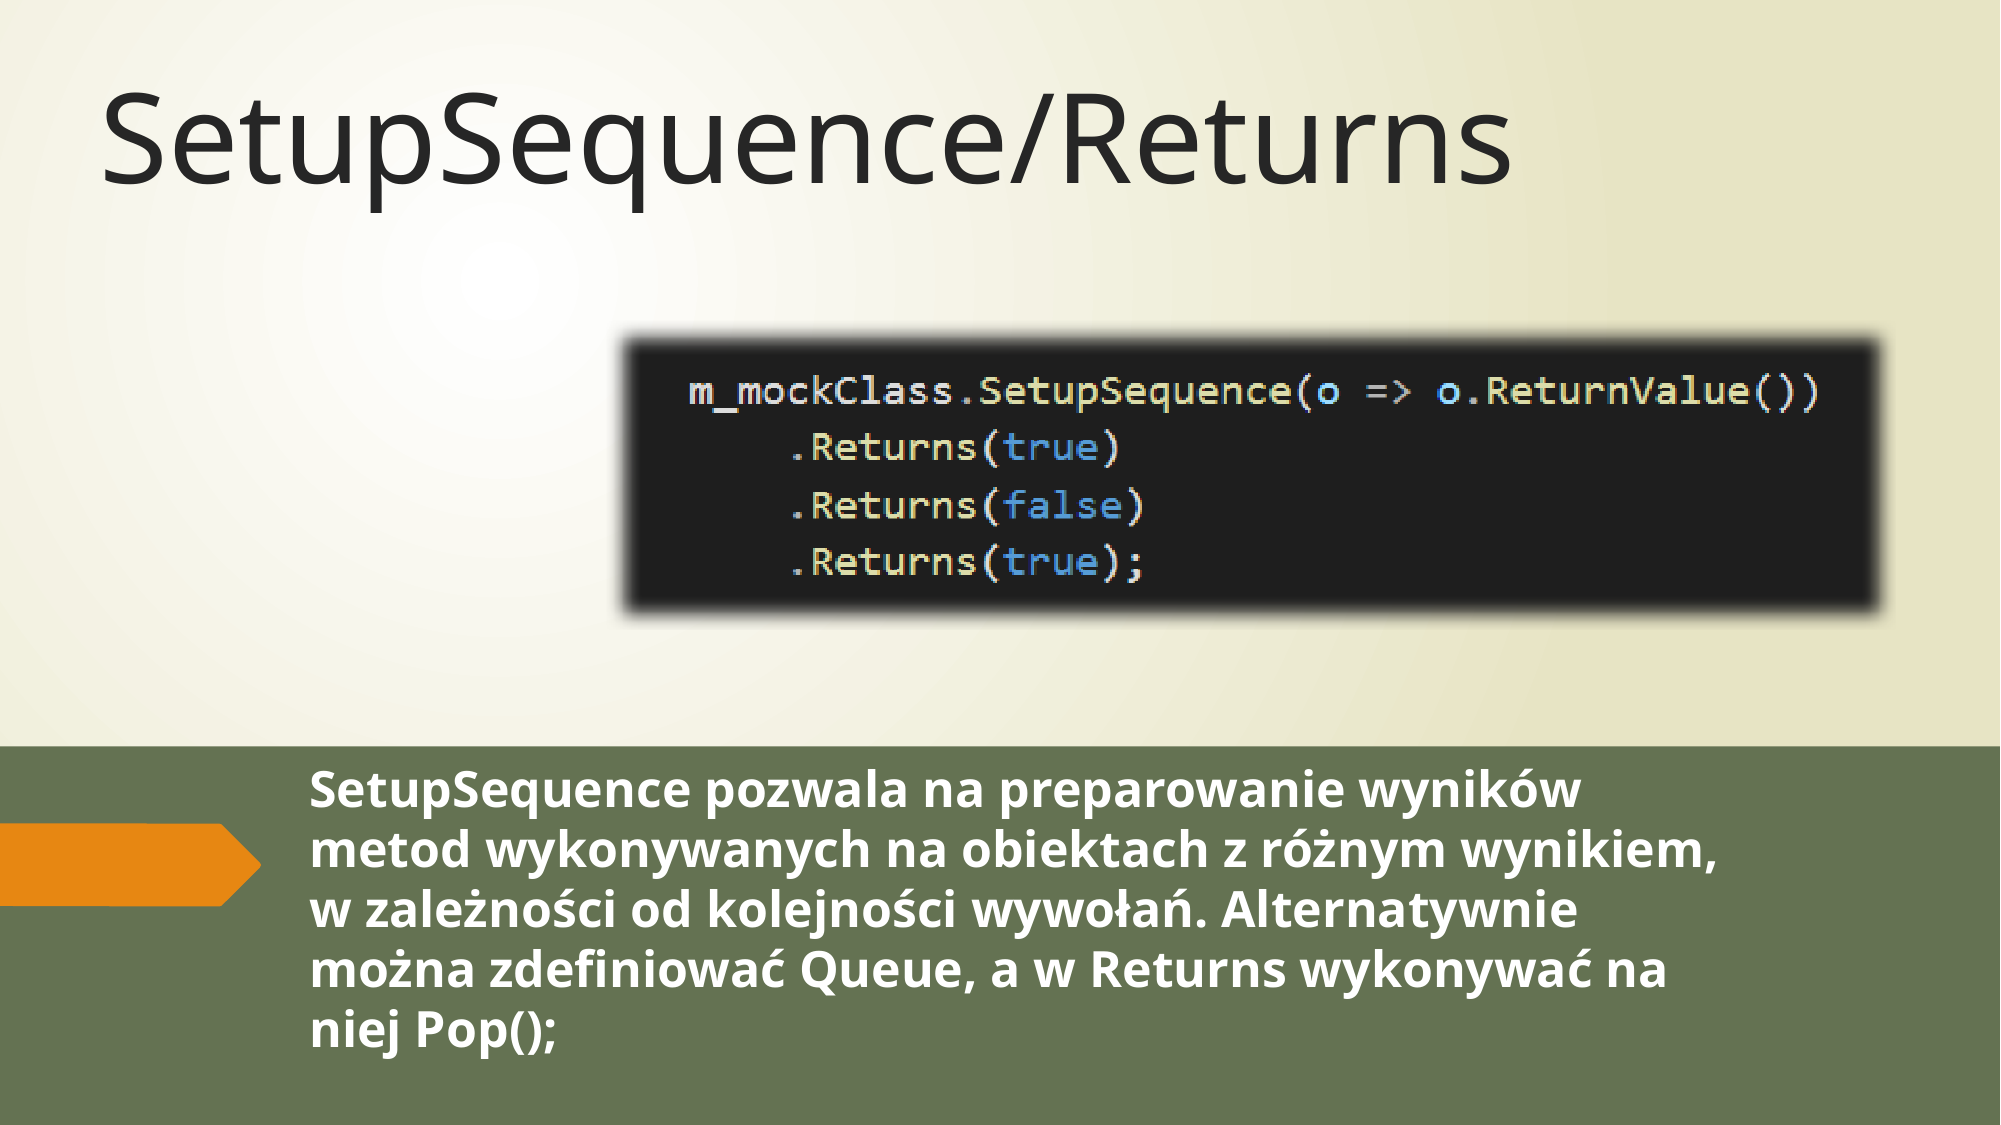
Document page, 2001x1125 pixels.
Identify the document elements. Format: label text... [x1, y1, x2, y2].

text_box [0, 823, 262, 907]
text_box [0, 0, 2000, 745]
picture [606, 320, 1896, 630]
title SetupSequence/Returns [84, 0, 2000, 268]
text_box [0, 745, 2000, 1125]
subtitle SetupSequence pozwala na preparowanie wyników metod wykonywanych na obiektach z różnym wynikiem, w zależności od kolejności wywołań. Alternatywnie można zdefiniować Queue, a w Returns wykonywać na niej Pop(); [294, 772, 1764, 1043]
